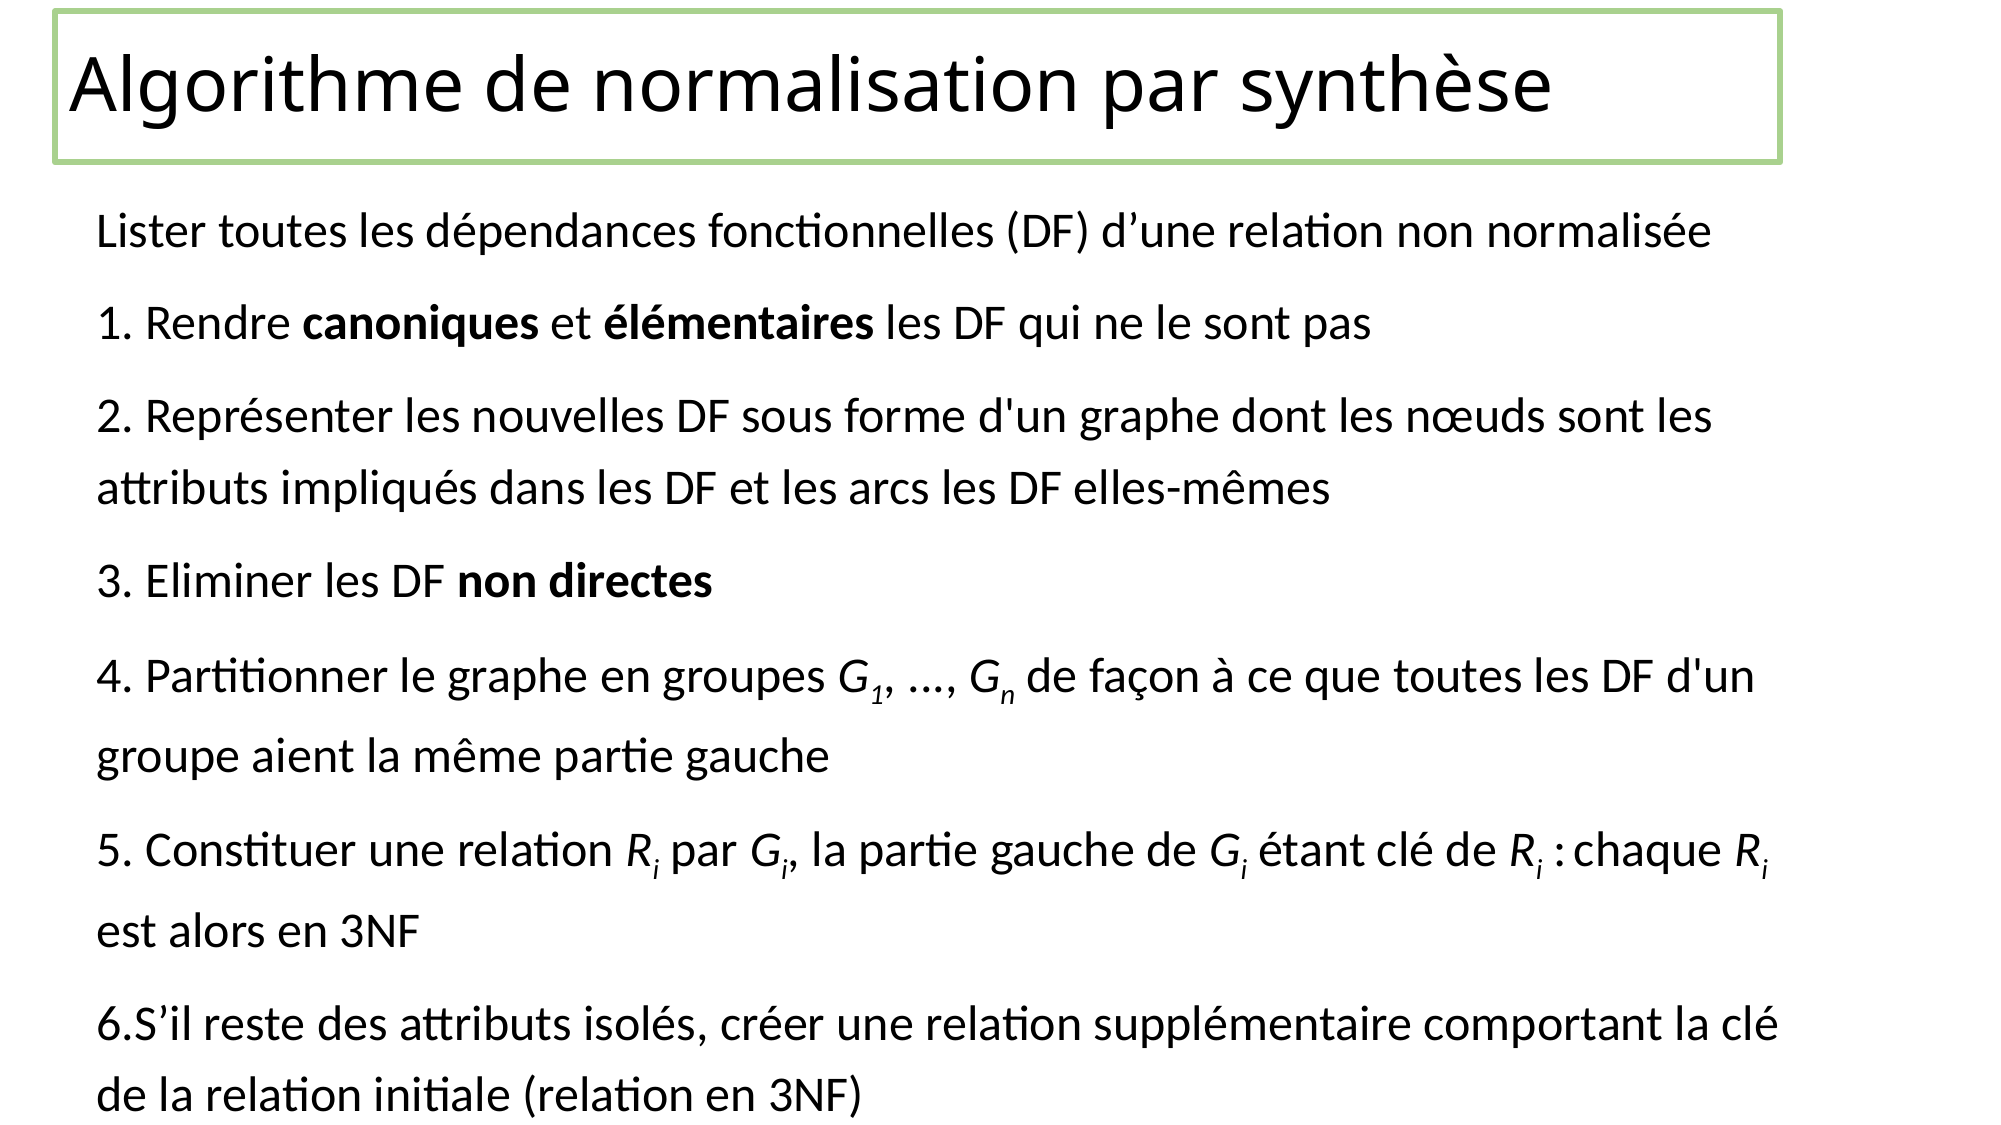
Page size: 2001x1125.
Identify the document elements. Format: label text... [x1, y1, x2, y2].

text_box Lister toutes les dépendances fonctionnelles (DF) d’une relation non normalisée 1. Rendre canoniques et élémentaires les DF qui ne le sont pas 2. Représenter les nouvelles DF sous forme d'un graphe dont les nœuds sont les attributs impliqués dans les DF et les arcs les DF elles-mêmes 3. Eliminer les DF non directes 4. Partitionner le graphe en groupes G1, ..., Gn de façon à ce que toutes les DF d'un groupe aient la même partie gauche 5. Constituer une relation Ri par Gi, la partie gauche de Gi étant clé de Ri : chaque Ri est alors en 3NF 6.S’il reste des attributs isolés, créer une relation supplémentaire comportant la clé de la relation initiale (relation en 3NF) [81, 177, 1837, 1097]
text_box Algorithme de normalisation par synthèse [55, 11, 1780, 163]
